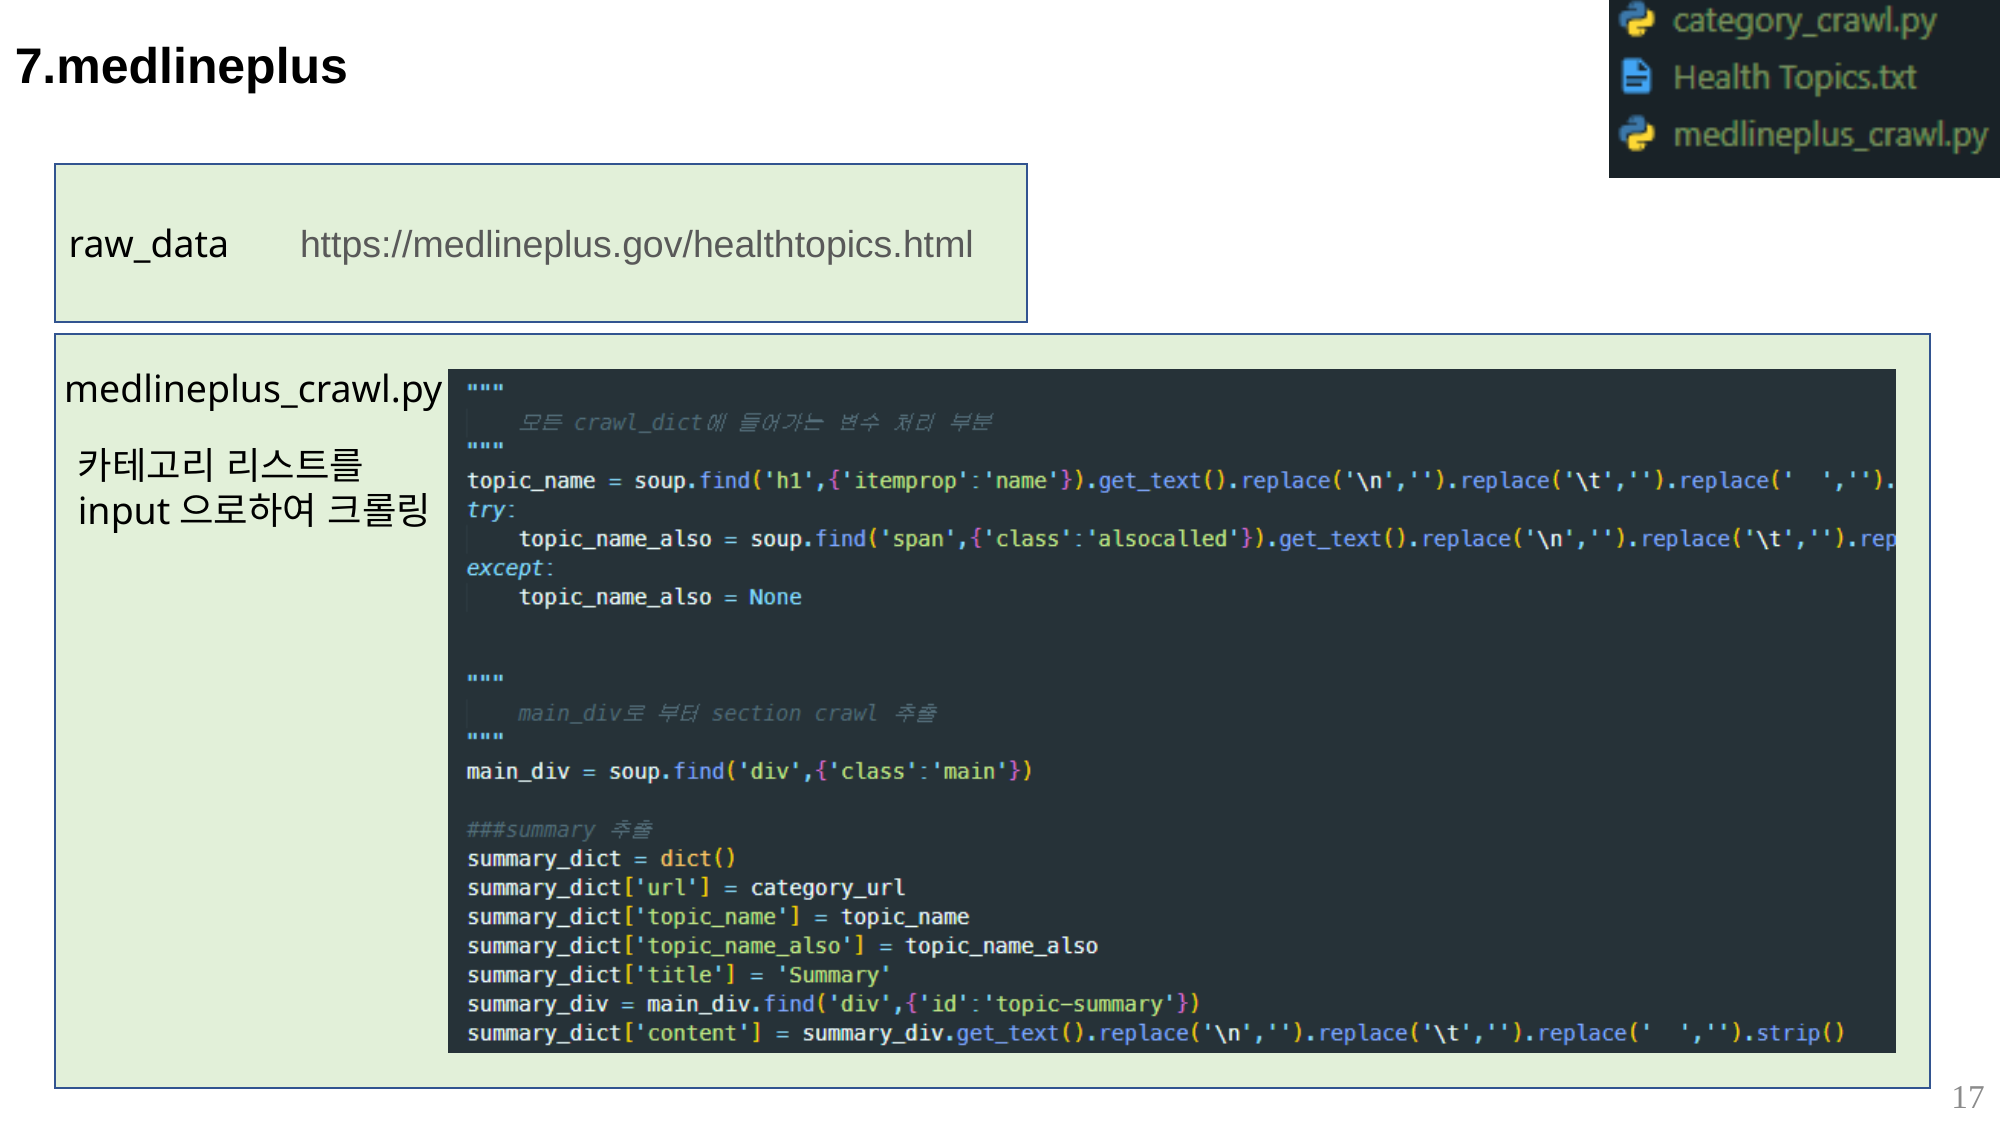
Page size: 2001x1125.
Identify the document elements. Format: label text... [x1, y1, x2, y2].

picture [1609, 0, 2000, 178]
picture [448, 369, 1896, 1053]
text_box raw_data [53, 212, 244, 273]
text_box 7.medlineplus [0, 0, 372, 102]
text_box medlineplus_crawl.py [49, 357, 458, 418]
text_box [54, 333, 1931, 1089]
text_box 카테고리 리스트를 input으로하여 크롤링 [63, 434, 447, 540]
text_box https://medlineplus.gov/healthtopics.html [285, 212, 989, 273]
text_box [54, 163, 1028, 323]
slide_number 17 [1550, 1065, 2000, 1125]
